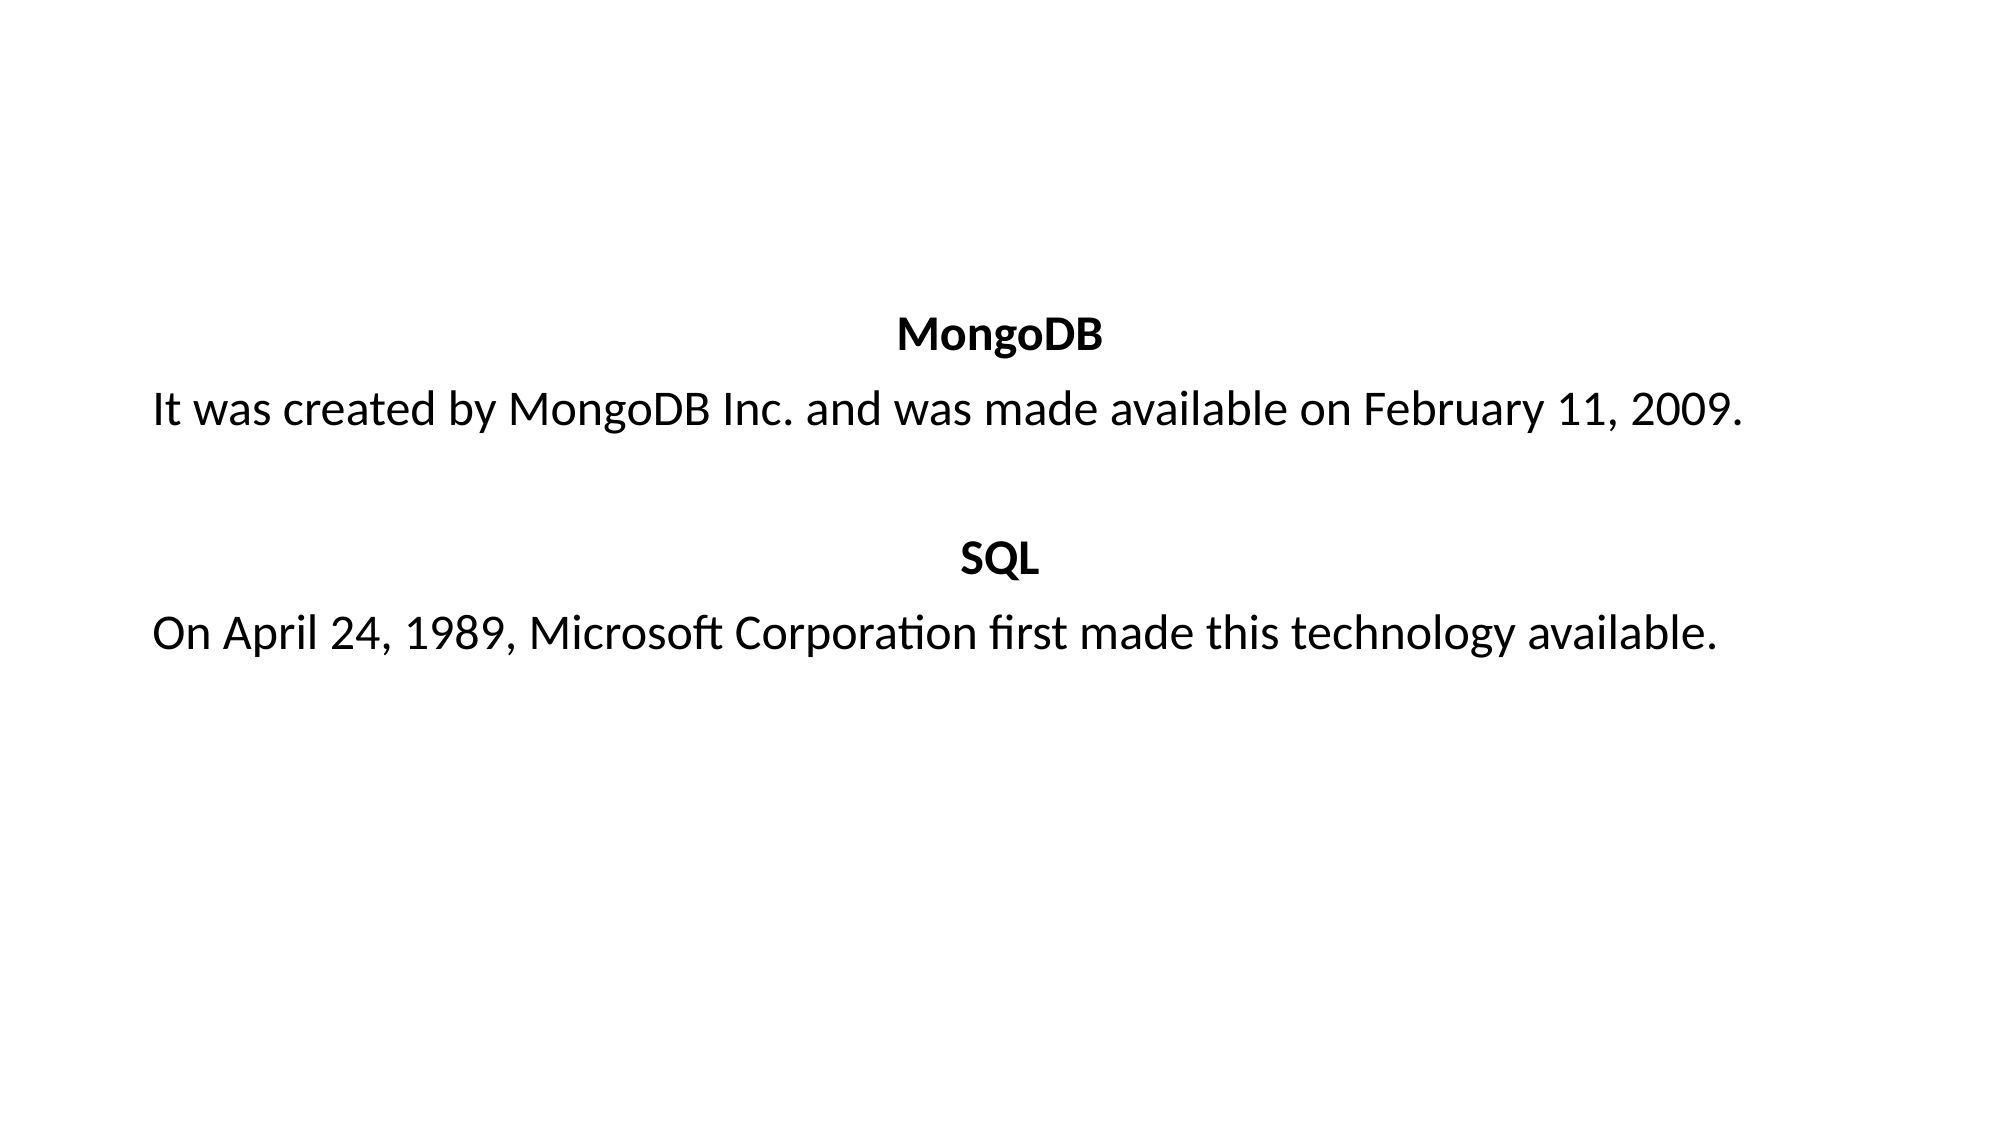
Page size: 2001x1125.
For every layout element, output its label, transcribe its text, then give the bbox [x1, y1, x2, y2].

list MongoDB It was created by MongoDB Inc. and was made available on February 11, 2009. SQL On April 24, 1989, Microsoft Corporation first made this technology available. [137, 299, 1863, 1014]
